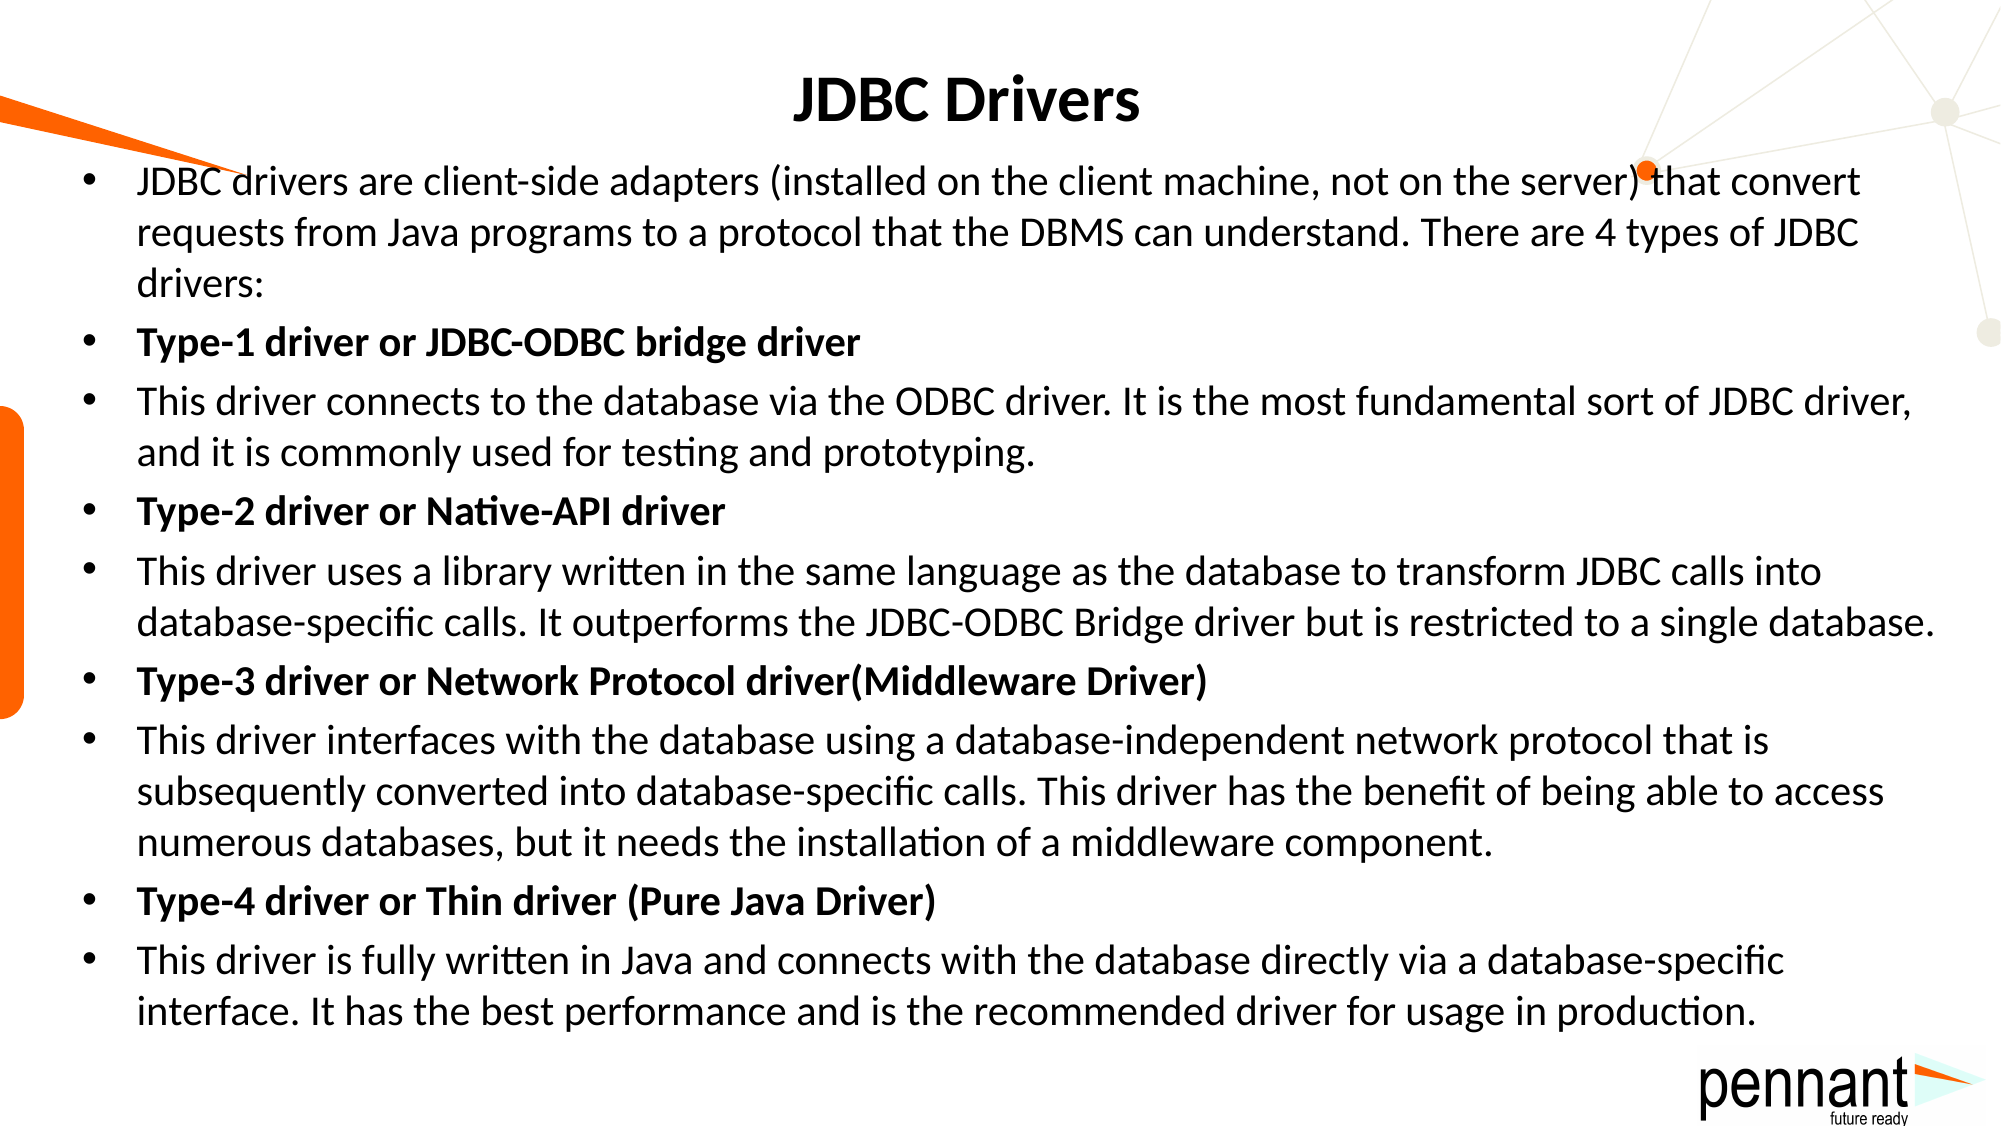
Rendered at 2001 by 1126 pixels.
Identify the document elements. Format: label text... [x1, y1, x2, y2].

picture [1697, 1045, 1986, 1126]
list JDBC drivers are client-side adapters (installed on the client machine, not on the server) that convert requests from Java programs to a protocol that the DBMS can understand. There are 4 types of JDBC drivers: Type-1 driver or JDBC-ODBC bridge driver This driver connects to the database via the ODBC driver. It is the most fundamental sort of JDBC driver, and it is commonly used for testing and prototyping. Type-2 driver or Native-API driver This driver uses a library written in the same language as the database to transform JDBC calls into database-specific calls. It outperforms the JDBC-ODBC Bridge driver but is restricted to a single database. Type-3 driver or Network Protocol driver(Middleware Driver) This driver interfaces with the database using a database-independent network protocol that is subsequently converted into database-specific calls. This driver has the benefit of being able to access numerous databases, but it needs the installation of a middleware component. Type-4 driver or Thin driver (Pure Java Driver) This driver is fully written in Java and connects with the database directly via a database-specific interface. It has the best performance and is the recommended driver for usage in production. [67, 145, 1961, 1062]
title JDBC Drivers [67, 45, 1868, 145]
